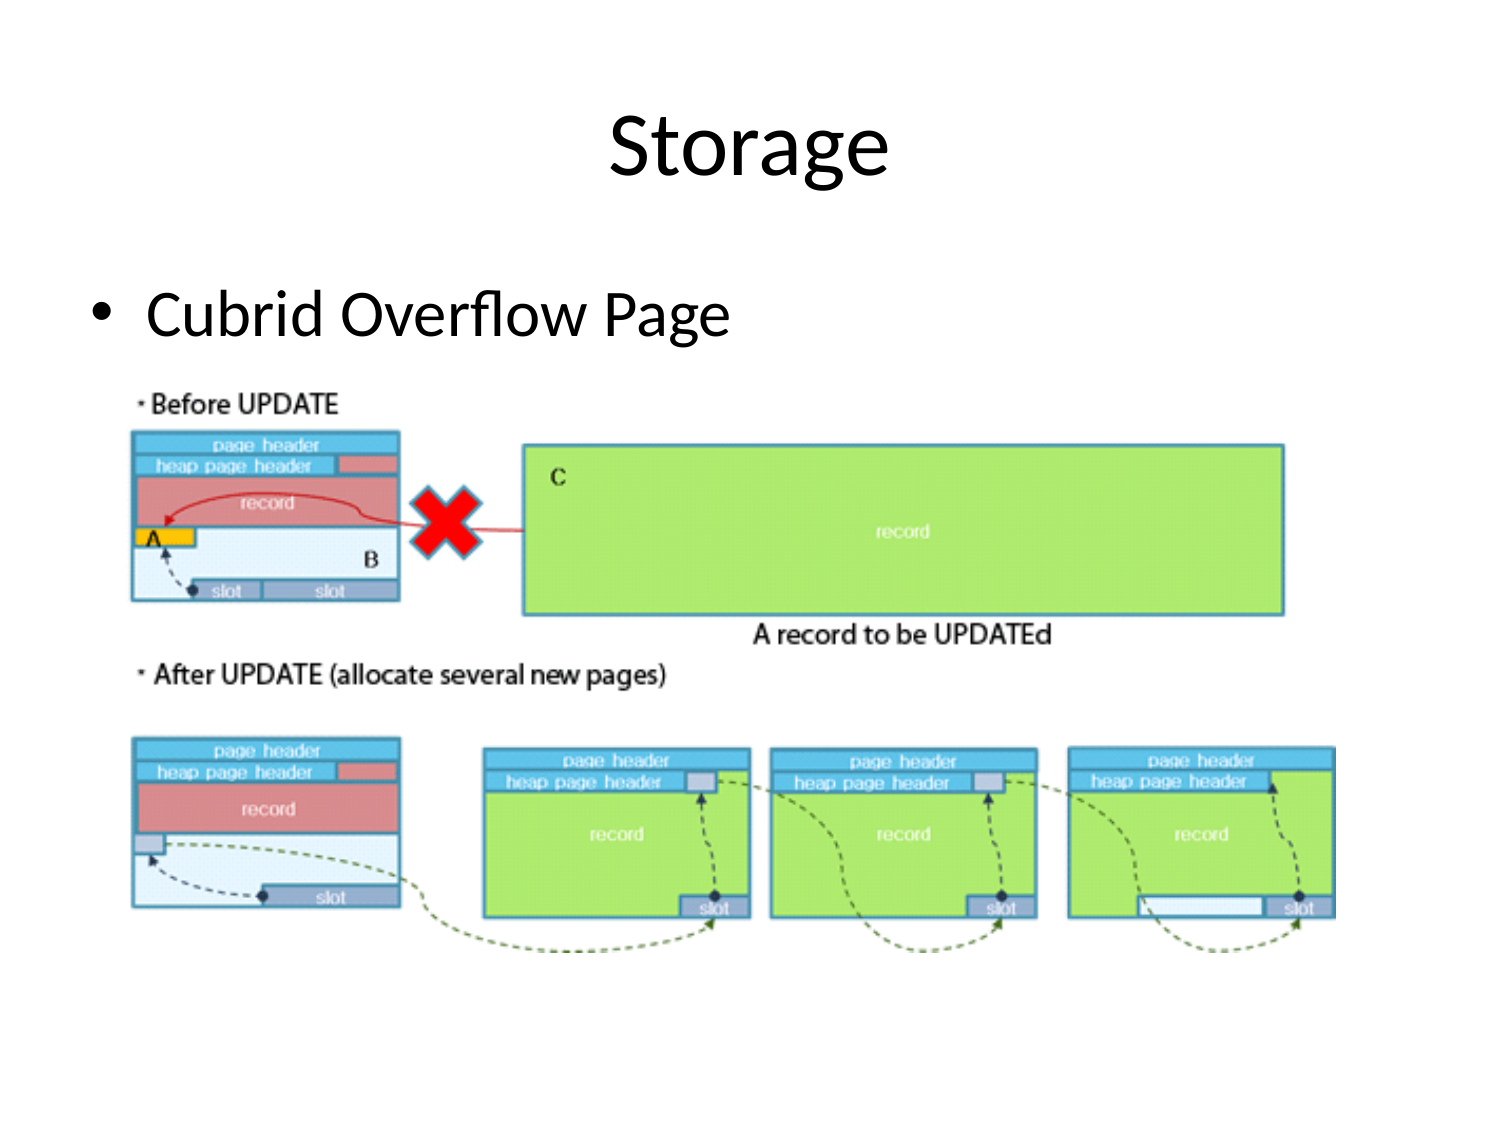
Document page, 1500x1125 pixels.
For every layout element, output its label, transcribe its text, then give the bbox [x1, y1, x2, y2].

title Storage [75, 45, 1425, 233]
list Cubrid Overflow Page [75, 262, 1425, 1005]
picture [123, 385, 1337, 953]
